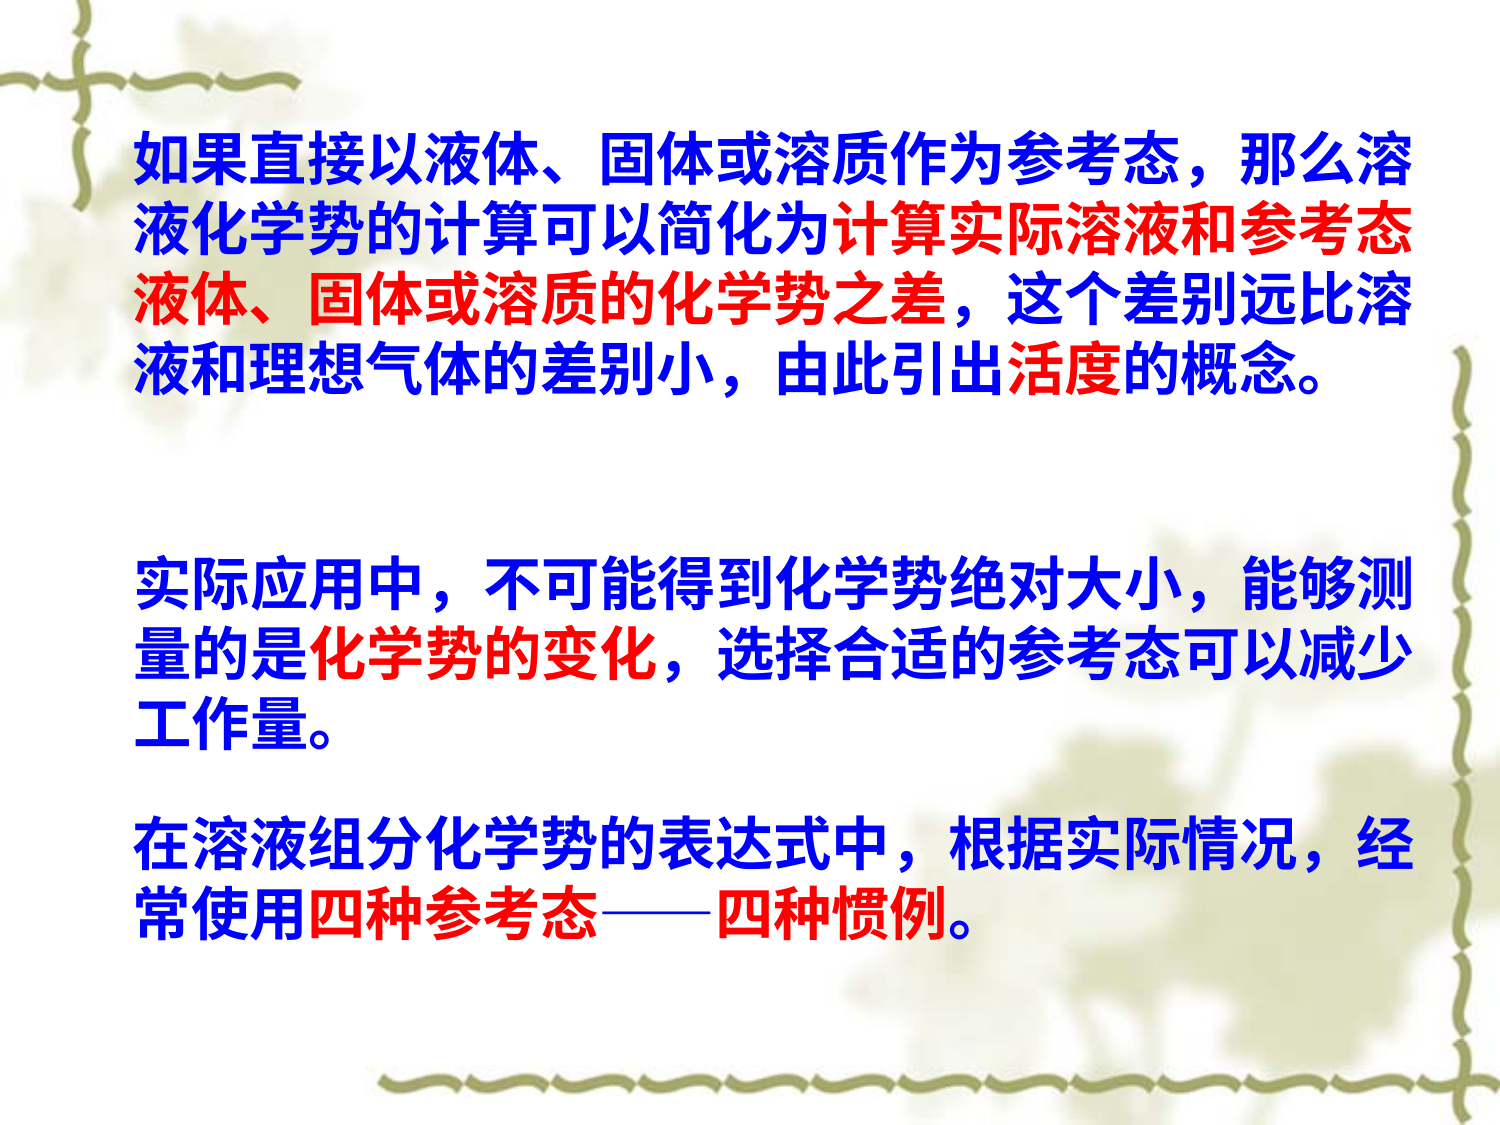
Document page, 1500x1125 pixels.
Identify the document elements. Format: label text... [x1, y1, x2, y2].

text_box 在溶液组分化学势的表达式中，根据实际情况，经常使用四种参考态——四种惯例。 [118, 800, 1434, 955]
text_box 实际应用中，不可能得到化学势绝对大小，能够测量的是化学势的变化，选择合适的参考态可以减少工作量。 [118, 540, 1435, 765]
text_box 如果直接以液体、固体或溶质作为参考态，那么溶液化学势的计算可以简化为计算实际溶液和参考态液体、固体或溶质的化学势之差，这个差别远比溶液和理想气体的差别小，由此引出活度的概念。 [117, 114, 1434, 410]
picture [0, 0, 1500, 1125]
